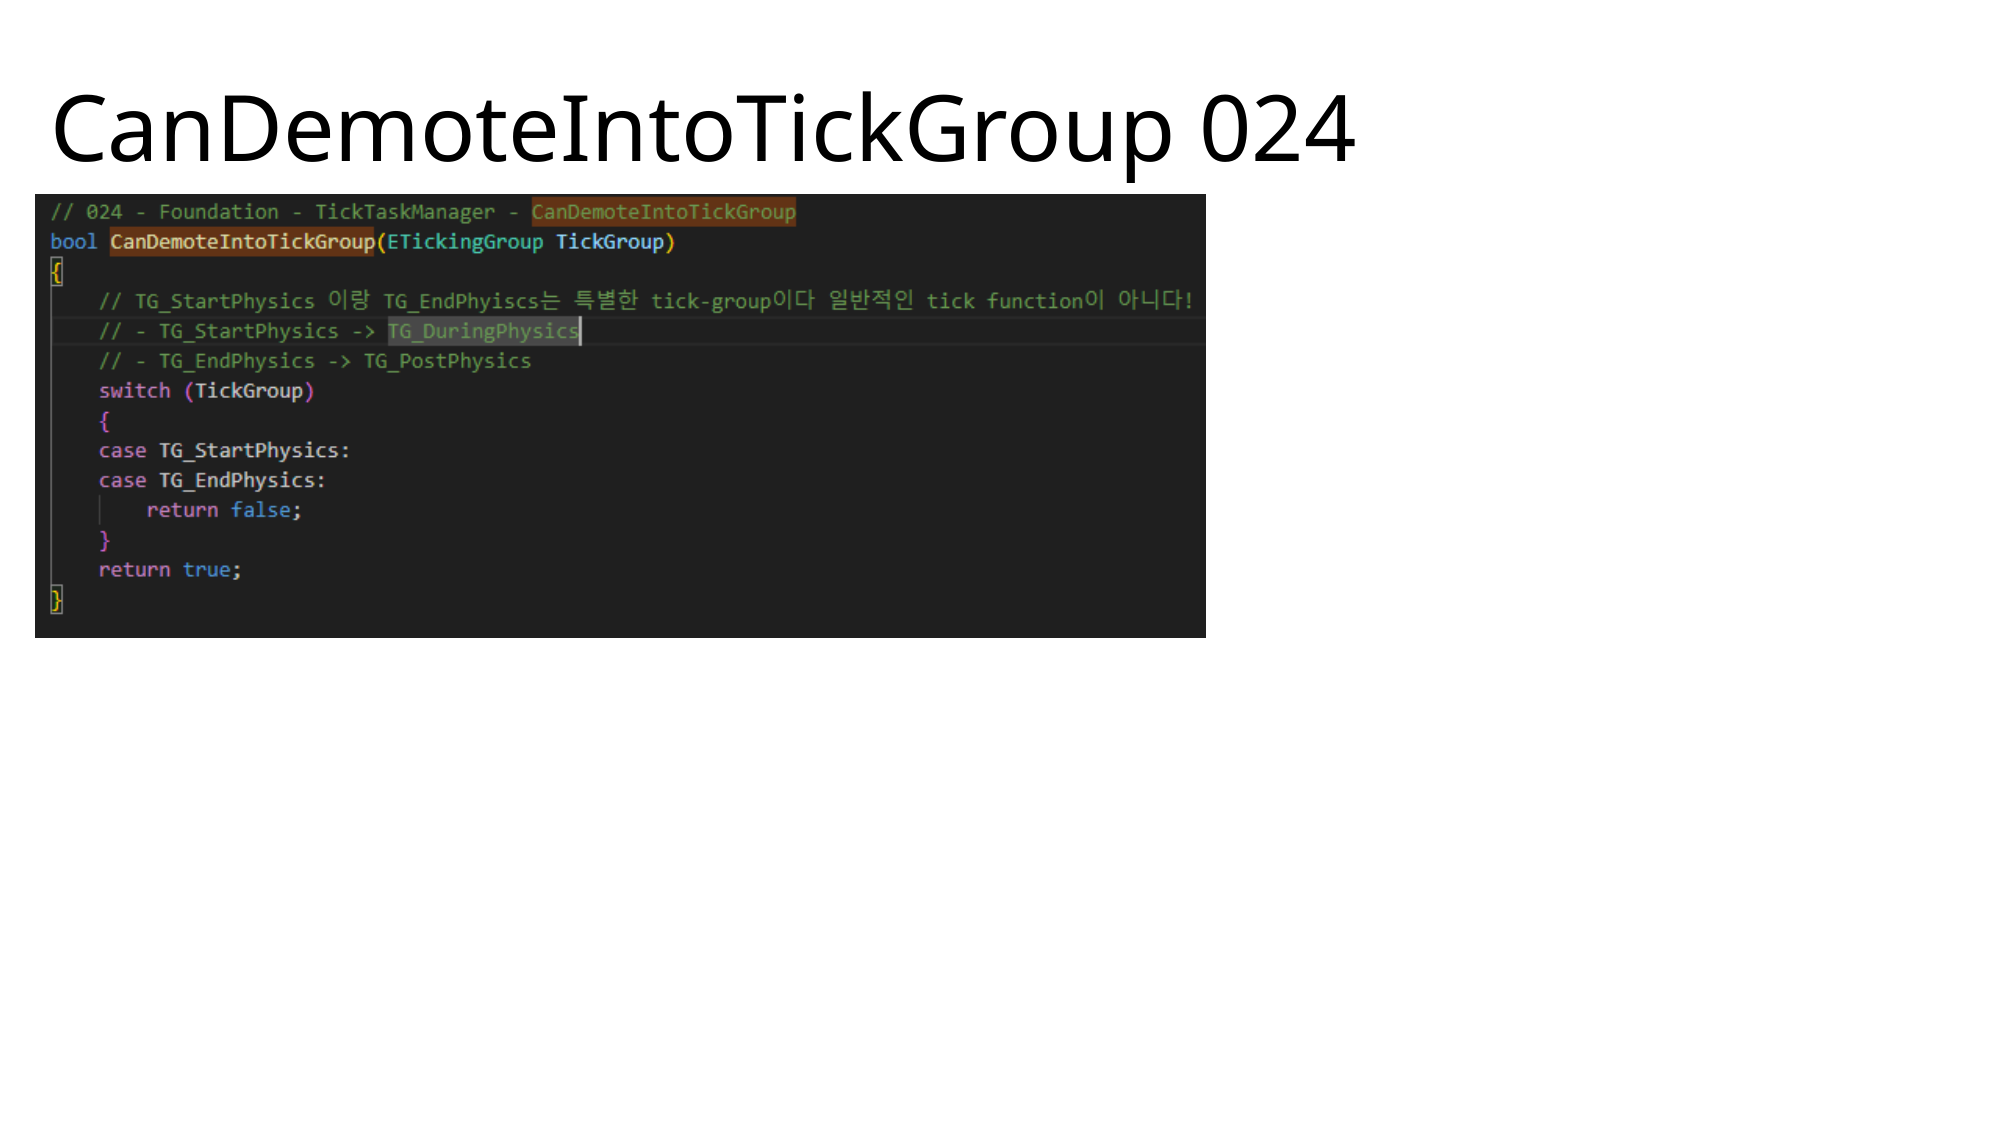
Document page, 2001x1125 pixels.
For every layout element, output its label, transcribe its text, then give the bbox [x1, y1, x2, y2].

text_box CanDemoteIntoTickGroup 024 [34, 67, 1760, 195]
picture [34, 194, 1206, 638]
